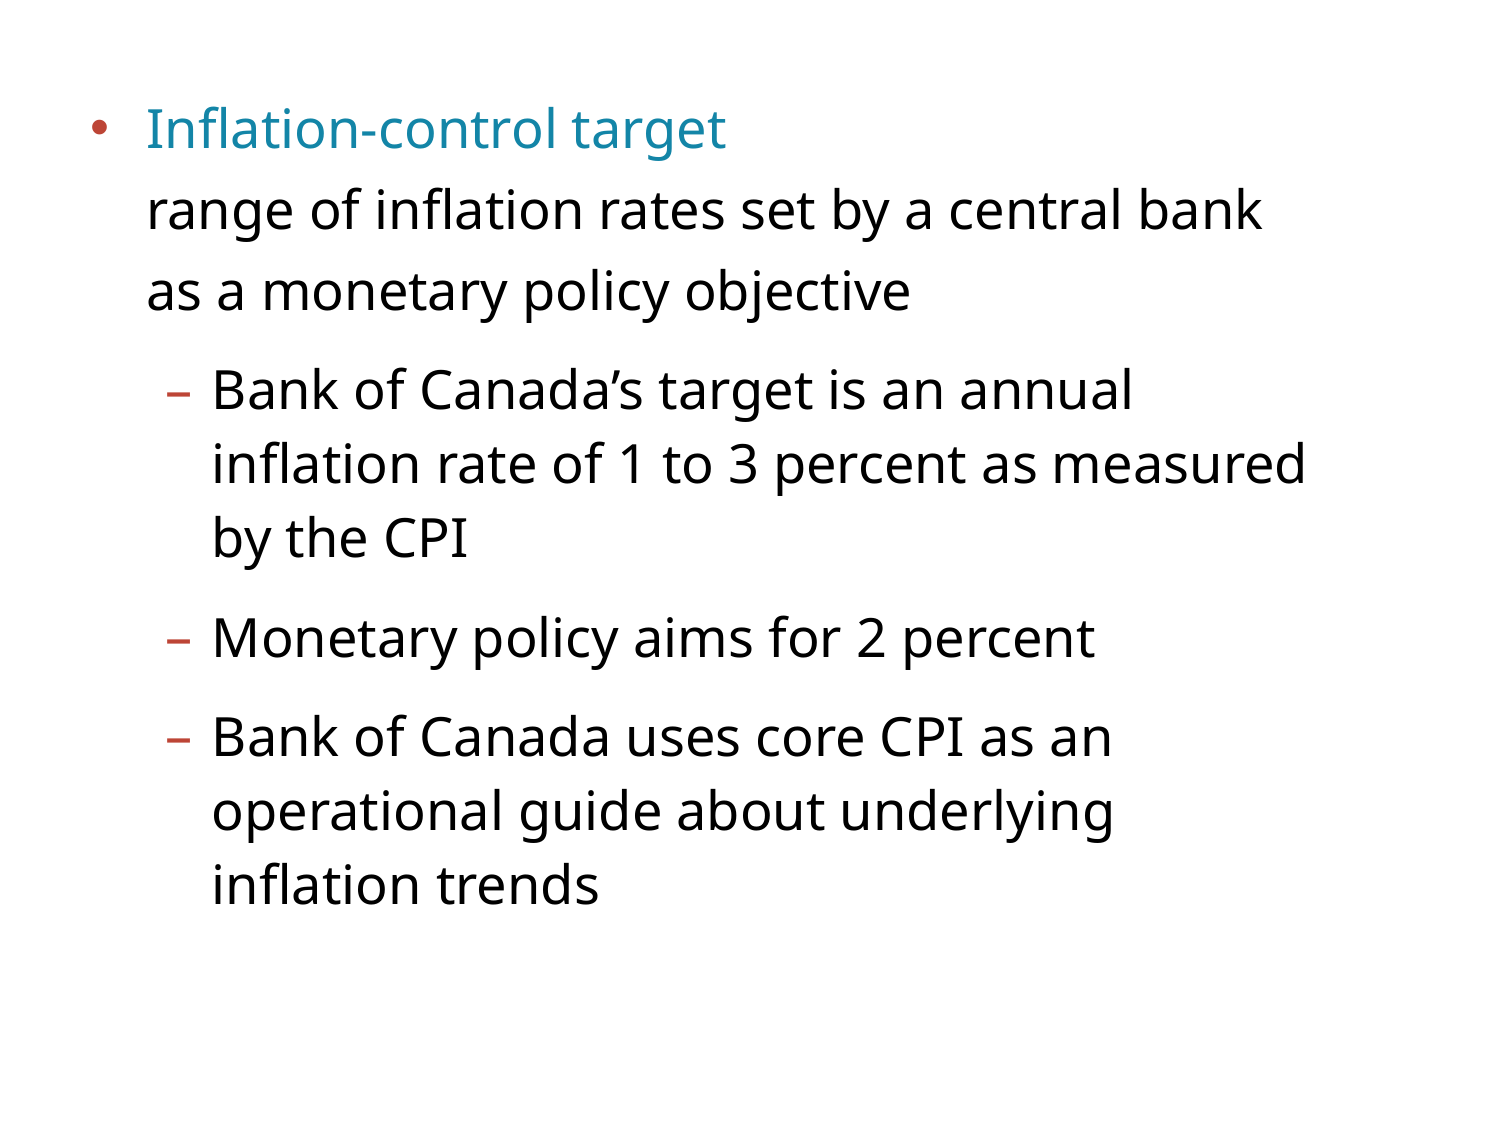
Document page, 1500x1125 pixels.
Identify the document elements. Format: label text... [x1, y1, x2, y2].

list Inflation-control target range of inflation rates set by a central bank as a monetary policy objective Bank of Canada’s target is an annual inflation rate of 1 to 3 percent as measured by the CPI Monetary policy aims for 2 percent Bank of Canada uses core CPI as an operational guide about underlying inflation trends [75, 70, 1344, 998]
